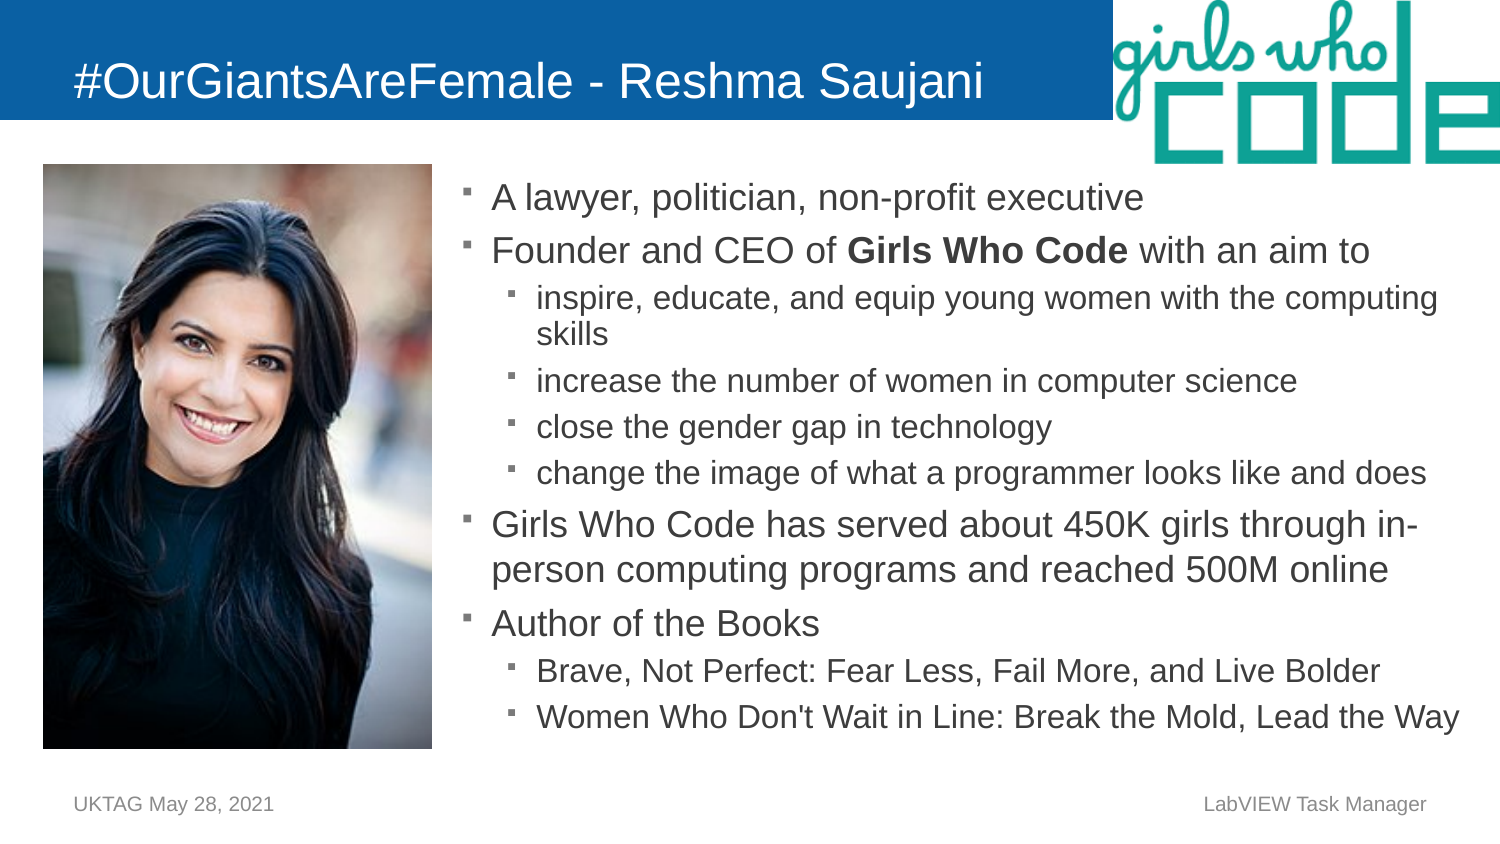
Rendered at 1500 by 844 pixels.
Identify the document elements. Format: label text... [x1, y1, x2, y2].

picture [1113, 0, 1500, 164]
text_box [0, 0, 1113, 120]
picture [43, 164, 432, 749]
title #OurGiantsAreFemale - Reshma Saujani [74, 45, 1113, 120]
list A lawyer, politician, non-profit executive Founder and CEO of Girls Who Code with an aim to inspire, educate, and equip young women with the computing skills increase the number of women in computer science close the gender gap in technology change the image of what a programmer looks like and does Girls Who Code has served about 450K girls through in-person computing programs and reached 500M online Author of the Books Brave, Not Perfect: Fear Less, Fail More, and Live Bolder Women Who Don't Wait in Line: Break the Mold, Lead the Way [461, 165, 1500, 759]
